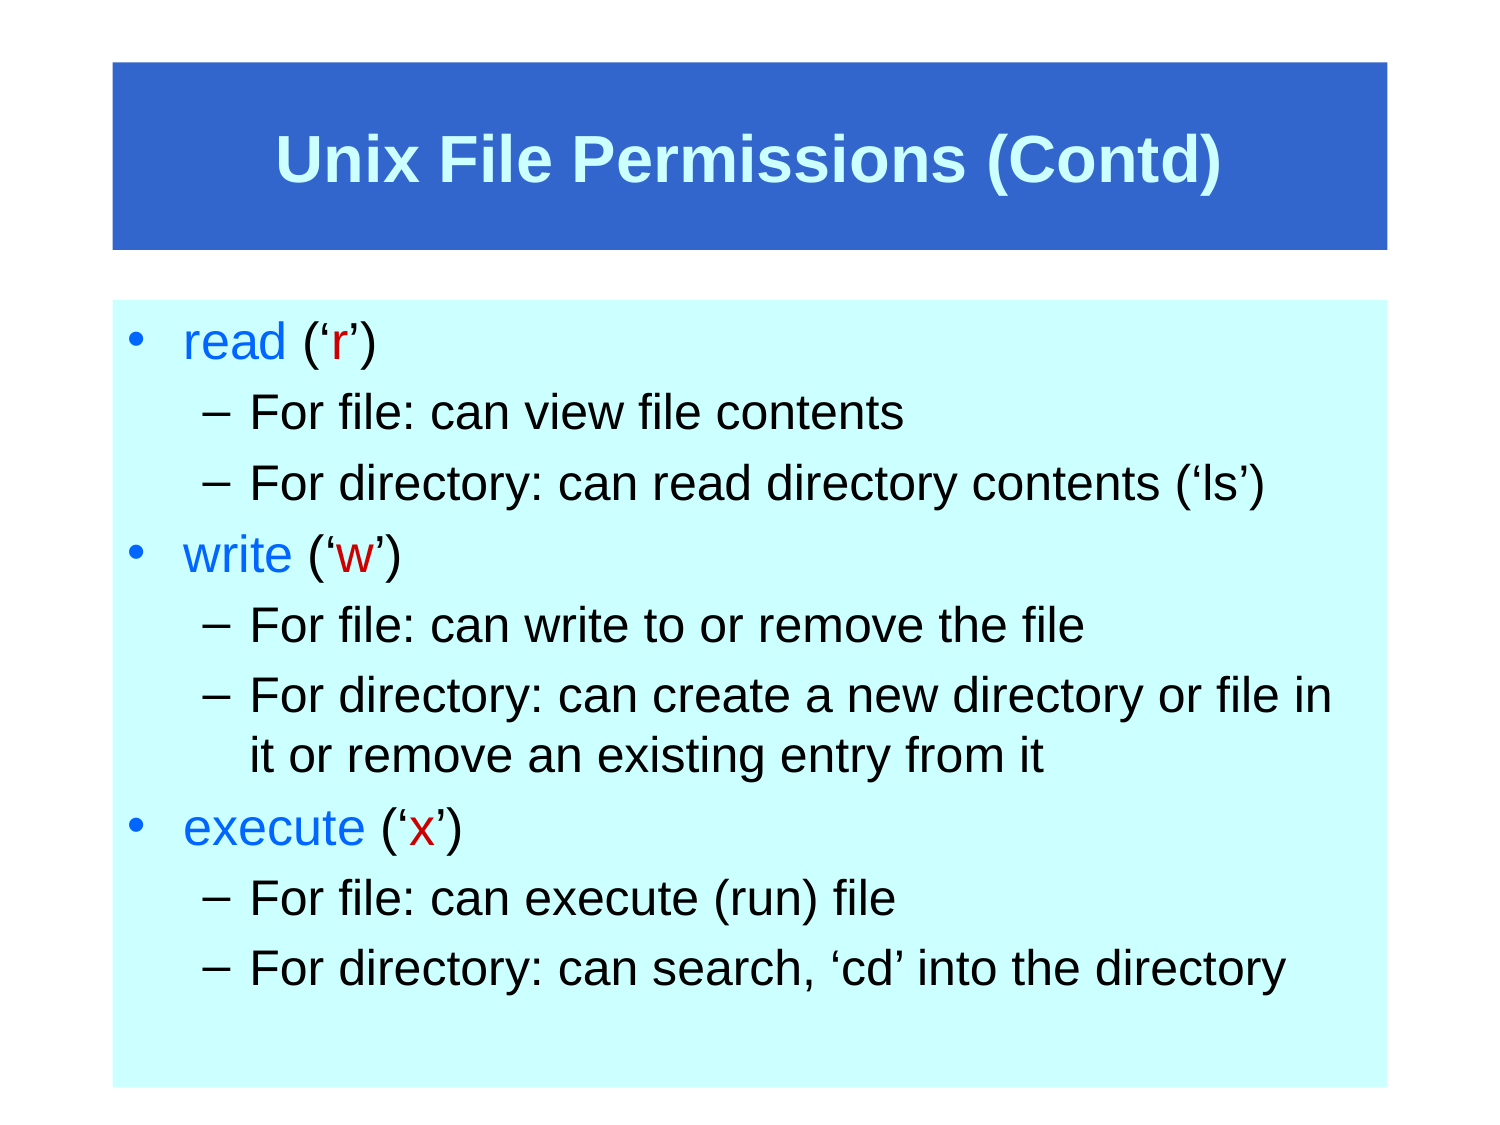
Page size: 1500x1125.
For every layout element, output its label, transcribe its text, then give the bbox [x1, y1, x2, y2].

title Unix File Permissions (Contd) [112, 62, 1388, 250]
list read (‘r’) For file: can view file contents For directory: can read directory contents (‘ls’) write (‘w’) For file: can write to or remove the file For directory: can create a new directory or file in it or remove an existing entry from it execute (‘x’) For file: can execute (run) file For directory: can search, ‘cd’ into the directory [112, 299, 1388, 1088]
